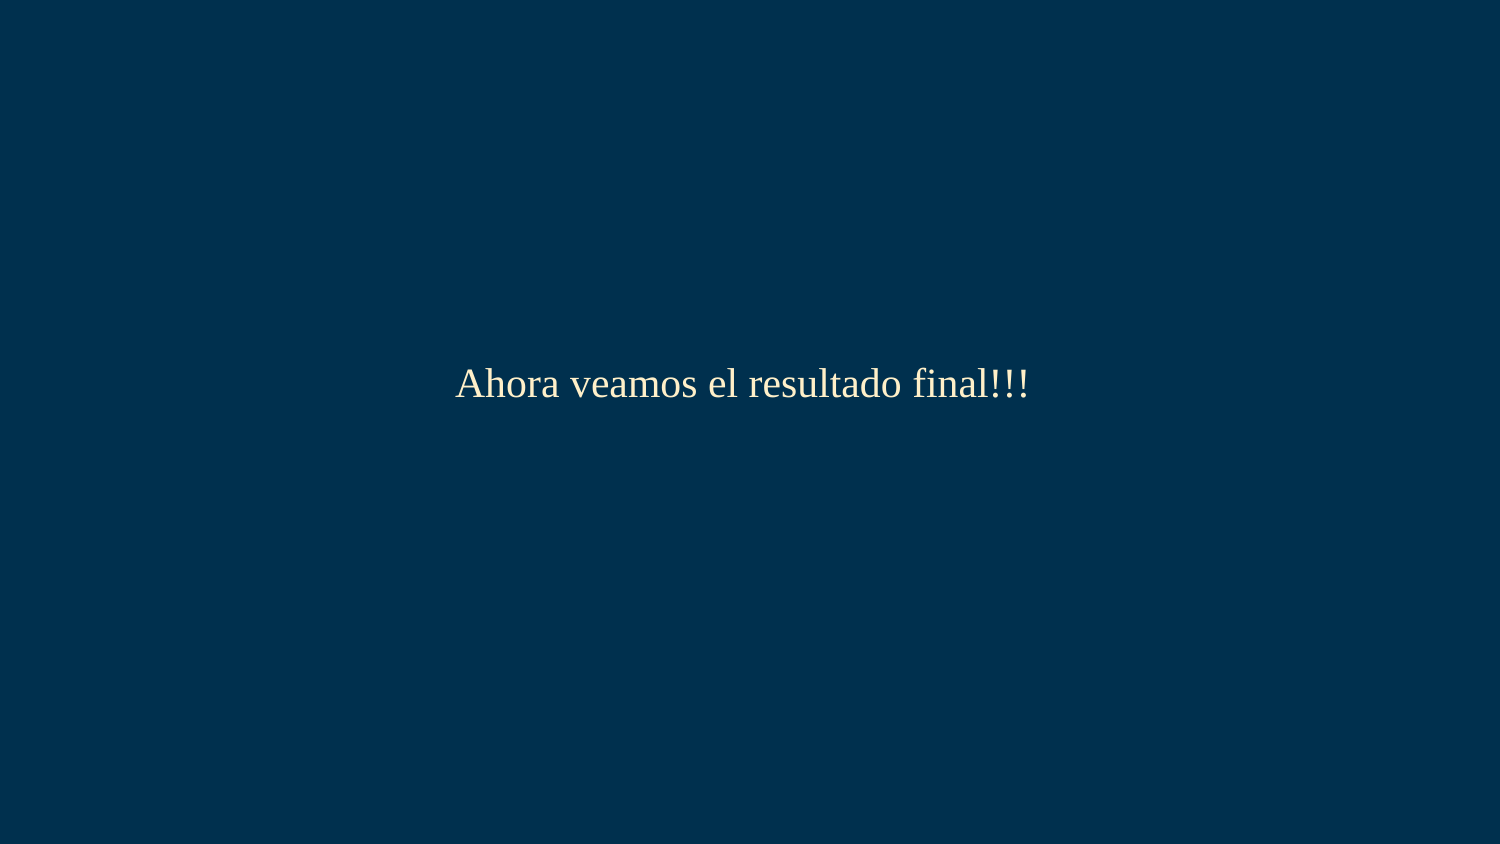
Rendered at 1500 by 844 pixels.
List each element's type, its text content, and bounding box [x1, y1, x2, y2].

text_box Ahora veamos el resultado final!!! [440, 341, 1060, 422]
